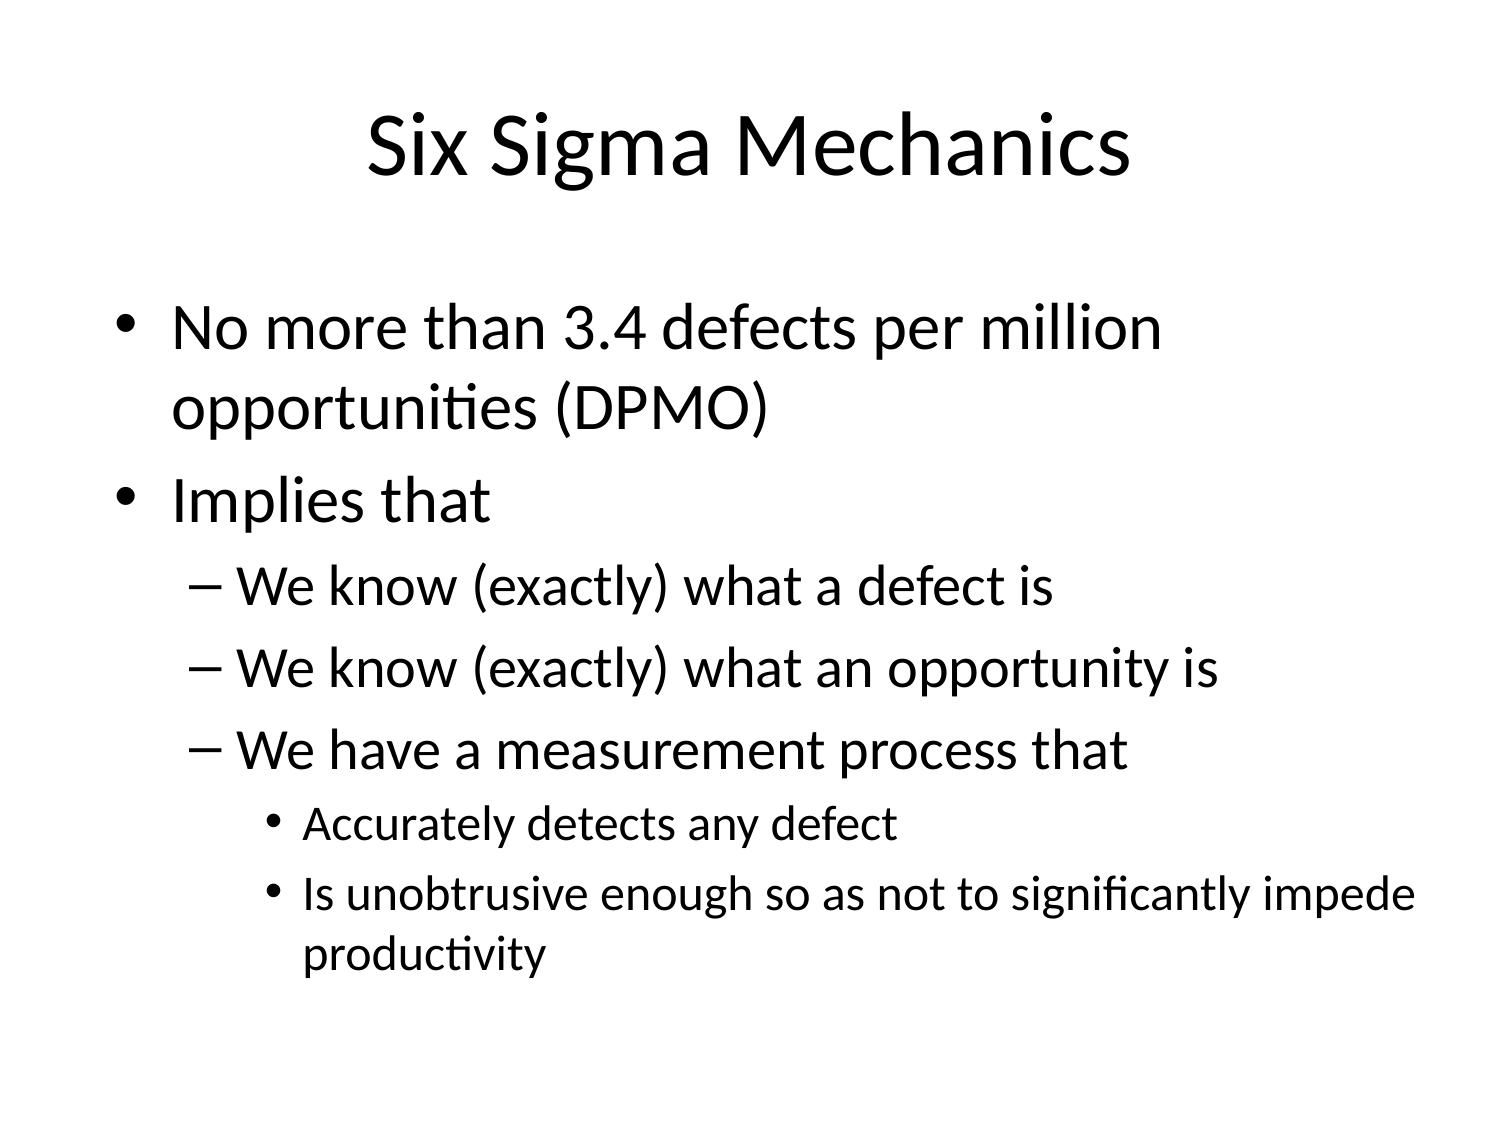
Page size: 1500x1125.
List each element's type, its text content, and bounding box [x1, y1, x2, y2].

list No more than 3.4 defects per million opportunities (DPMO) Implies that We know (exactly) what a defect is We know (exactly) what an opportunity is We have a measurement process that Accurately detects any defect Is unobtrusive enough so as not to significantly impede productivity [99, 275, 1471, 1075]
title Six Sigma Mechanics [75, 45, 1425, 233]
